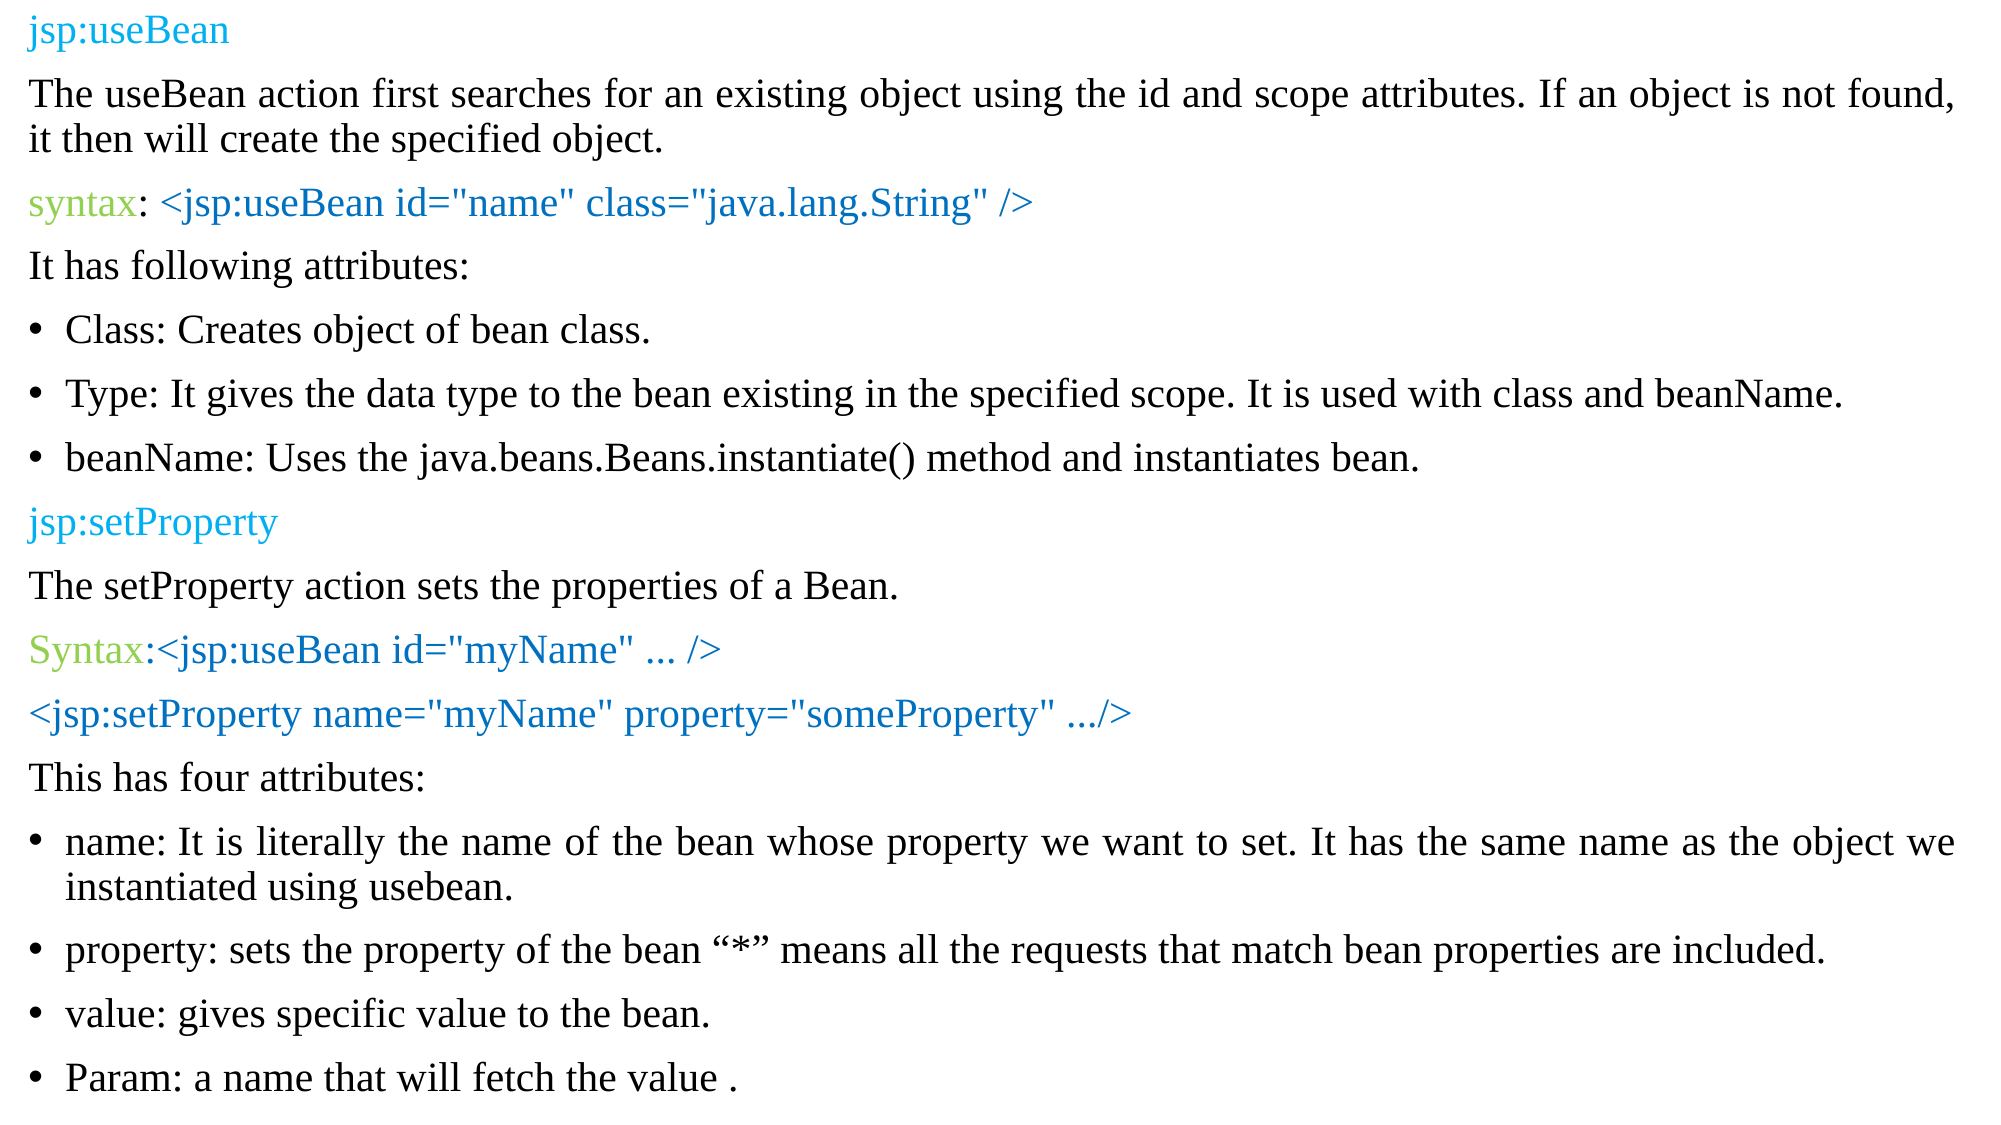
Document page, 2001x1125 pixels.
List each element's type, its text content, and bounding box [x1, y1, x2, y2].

list jsp:useBean The useBean action first searches for an existing object using the id and scope attributes. If an object is not found, it then will create the specified object. syntax: <jsp:useBean id="name" class="java.lang.String" /> It has following attributes: Class: Creates object of bean class. Type: It gives the data type to the bean existing in the specified scope. It is used with class and beanName. beanName: Uses the java.beans.Beans.instantiate() method and instantiates bean. jsp:setProperty The setProperty action sets the properties of a Bean. Syntax:<jsp:useBean id="myName" ... /> <jsp:setProperty name="myName" property="someProperty" .../> This has four attributes: name: It is literally the name of the bean whose property we want to set. It has the same name as the object we instantiated using usebean. property: sets the property of the bean “*” means all the requests that match bean properties are included. value: gives specific value to the bean. Param: a name that will fetch the value . [13, 0, 1973, 1111]
